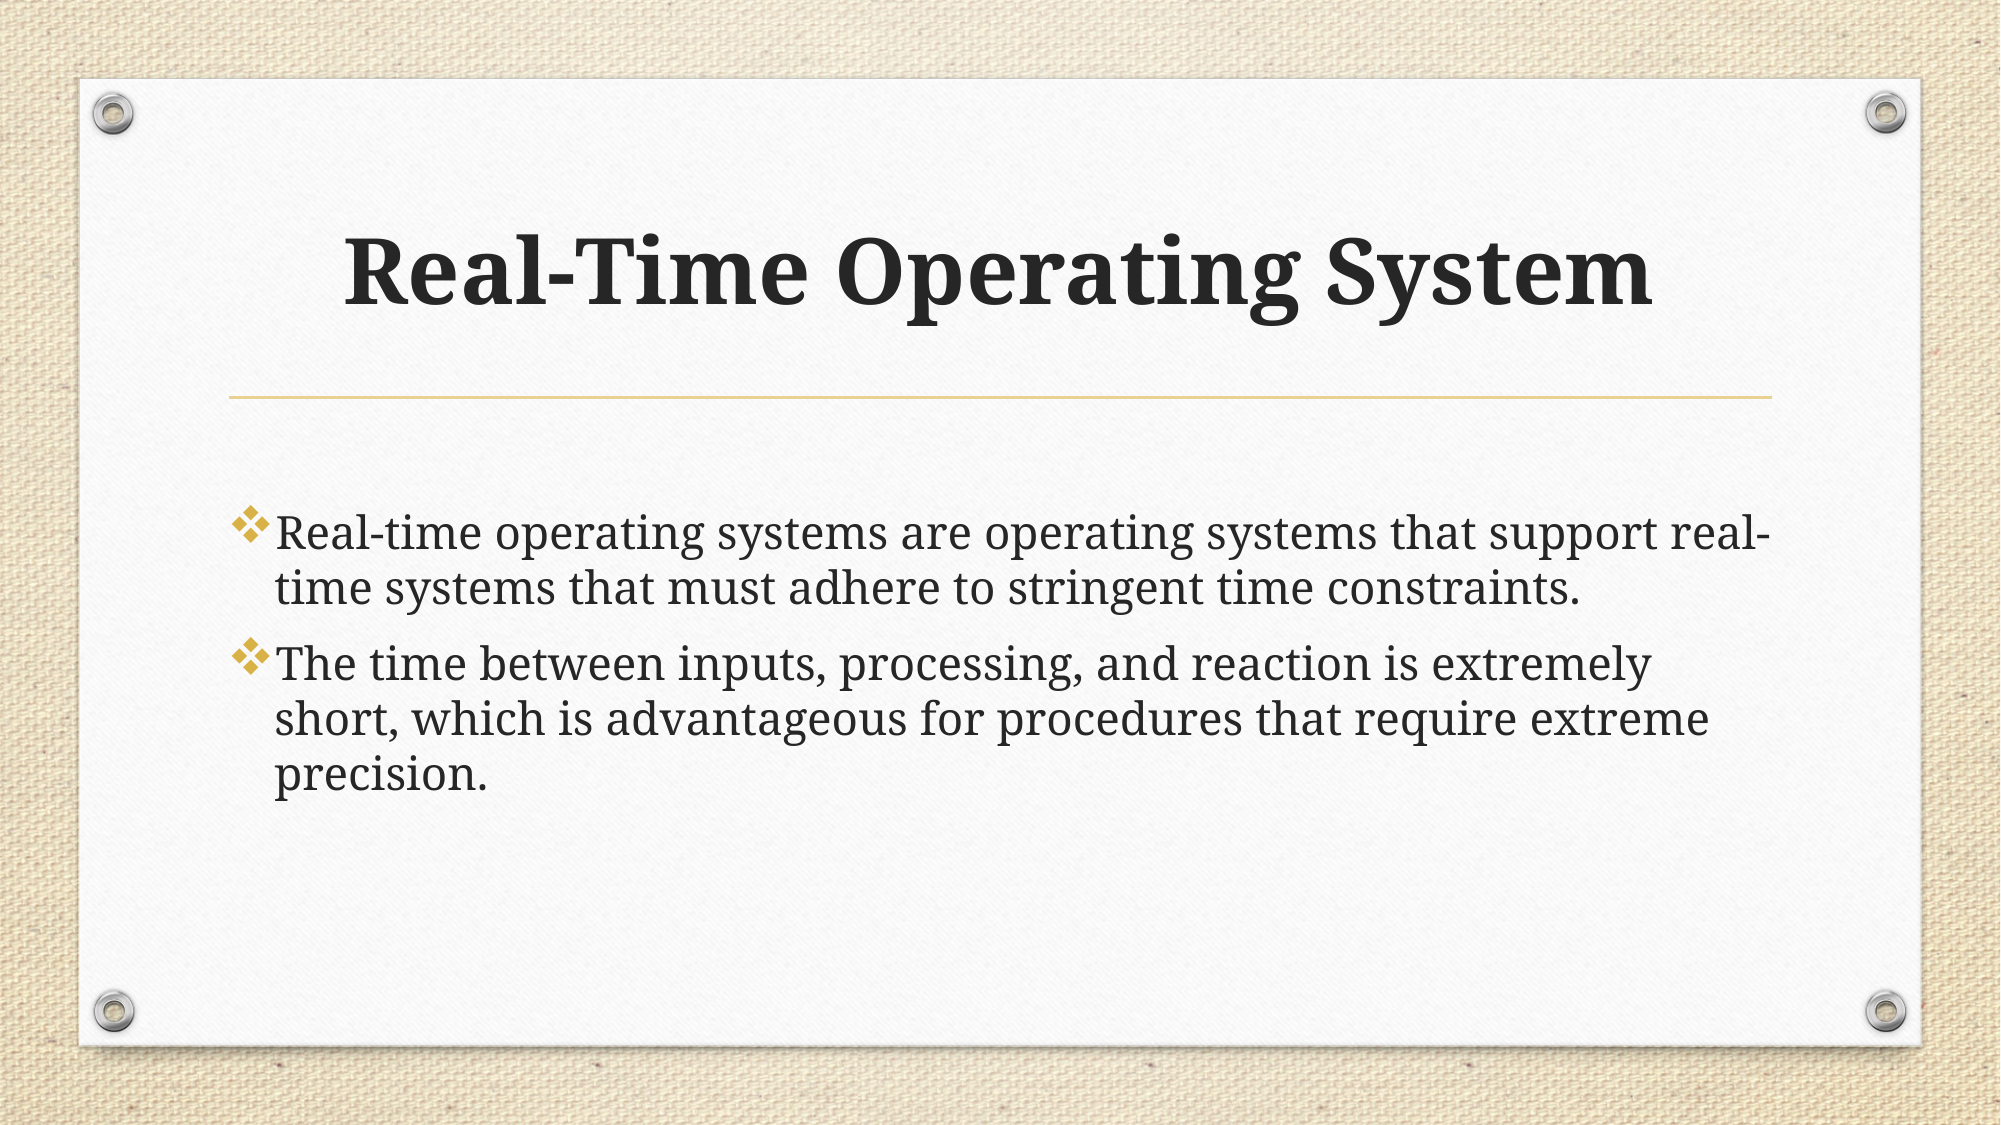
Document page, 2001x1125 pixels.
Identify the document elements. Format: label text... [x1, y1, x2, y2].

title Real-Time Operating System [212, 161, 1788, 375]
list Real-time operating systems are operating systems that support real-time systems that must adhere to stringent time constraints. The time between inputs, processing, and reaction is extremely short, which is advantageous for procedures that require extreme precision. [212, 419, 1788, 964]
picture [0, 0, 2001, 1125]
